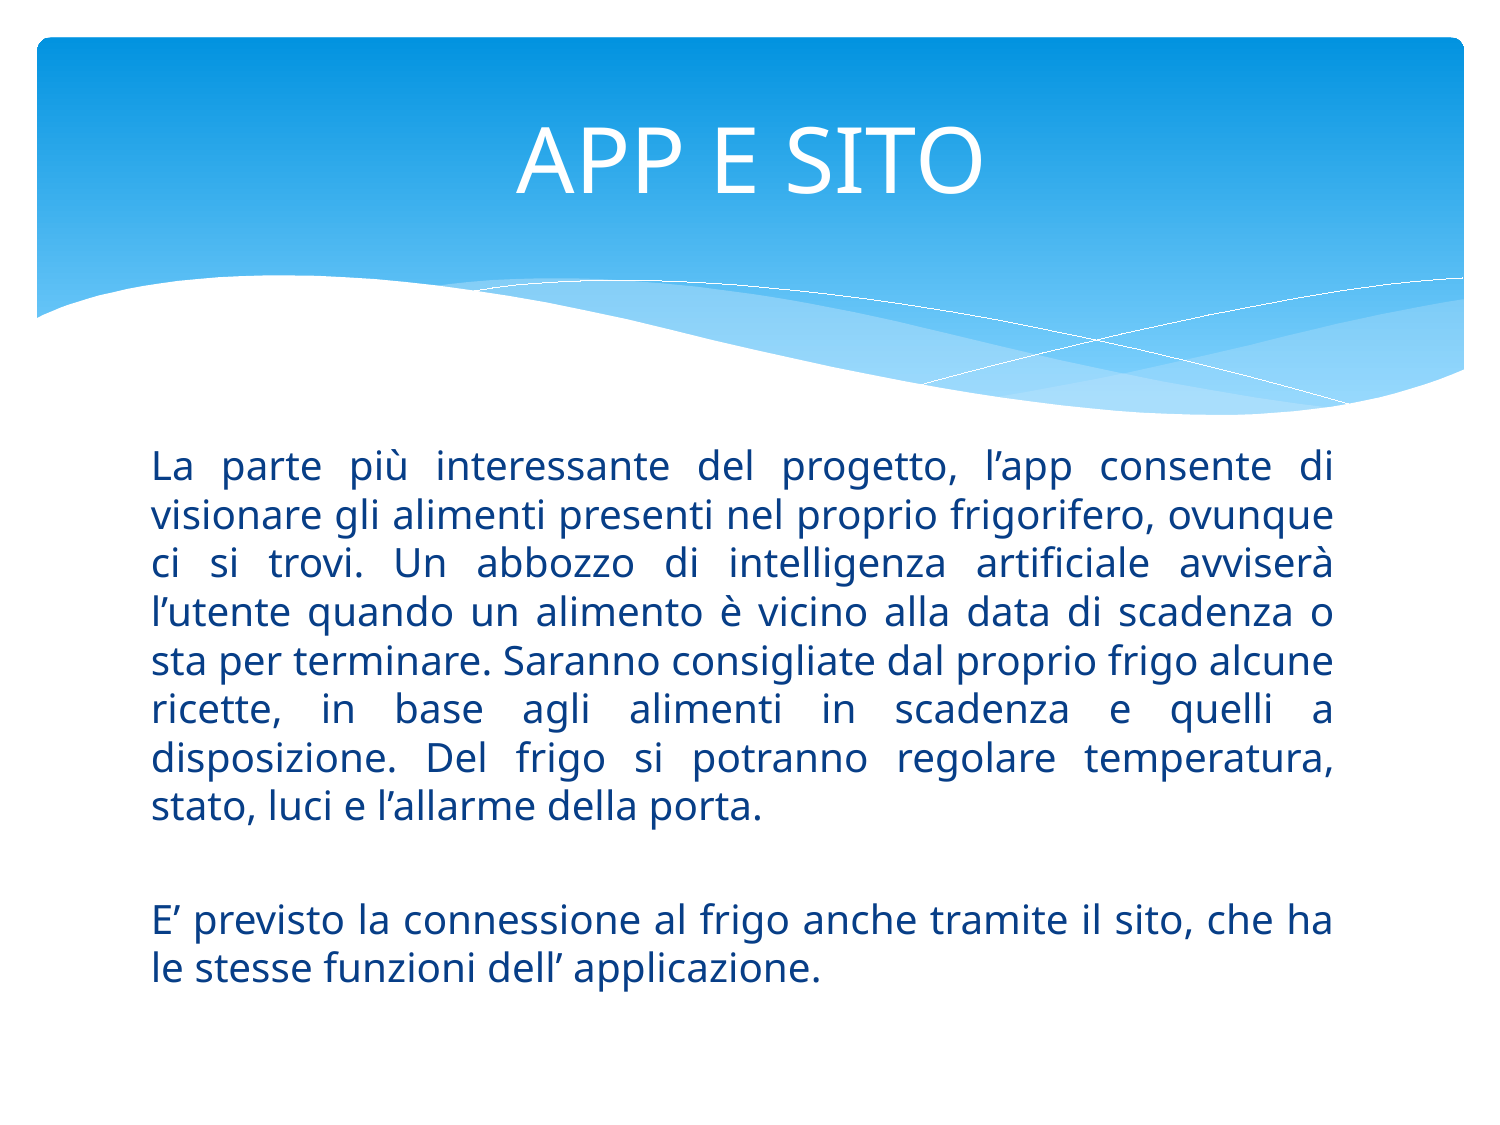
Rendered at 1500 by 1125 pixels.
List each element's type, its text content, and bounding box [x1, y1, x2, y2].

list La parte più interessante del progetto, l’app consente di visionare gli alimenti presenti nel proprio frigorifero, ovunque ci si trovi. Un abbozzo di intelligenza artificiale avviserà l’utente quando un alimento è vicino alla data di scadenza o sta per terminare. Saranno consigliate dal proprio frigo alcune ricette, in base agli alimenti in scadenza e quelli a disposizione. Del frigo si potranno regolare temperatura, stato, luci e l’allarme della porta. E’ previsto la connessione al frigo anche tramite il sito, che ha le stesse funzioni dell’ applicazione. [135, 432, 1352, 999]
title APP E SITO [76, 54, 1427, 261]
